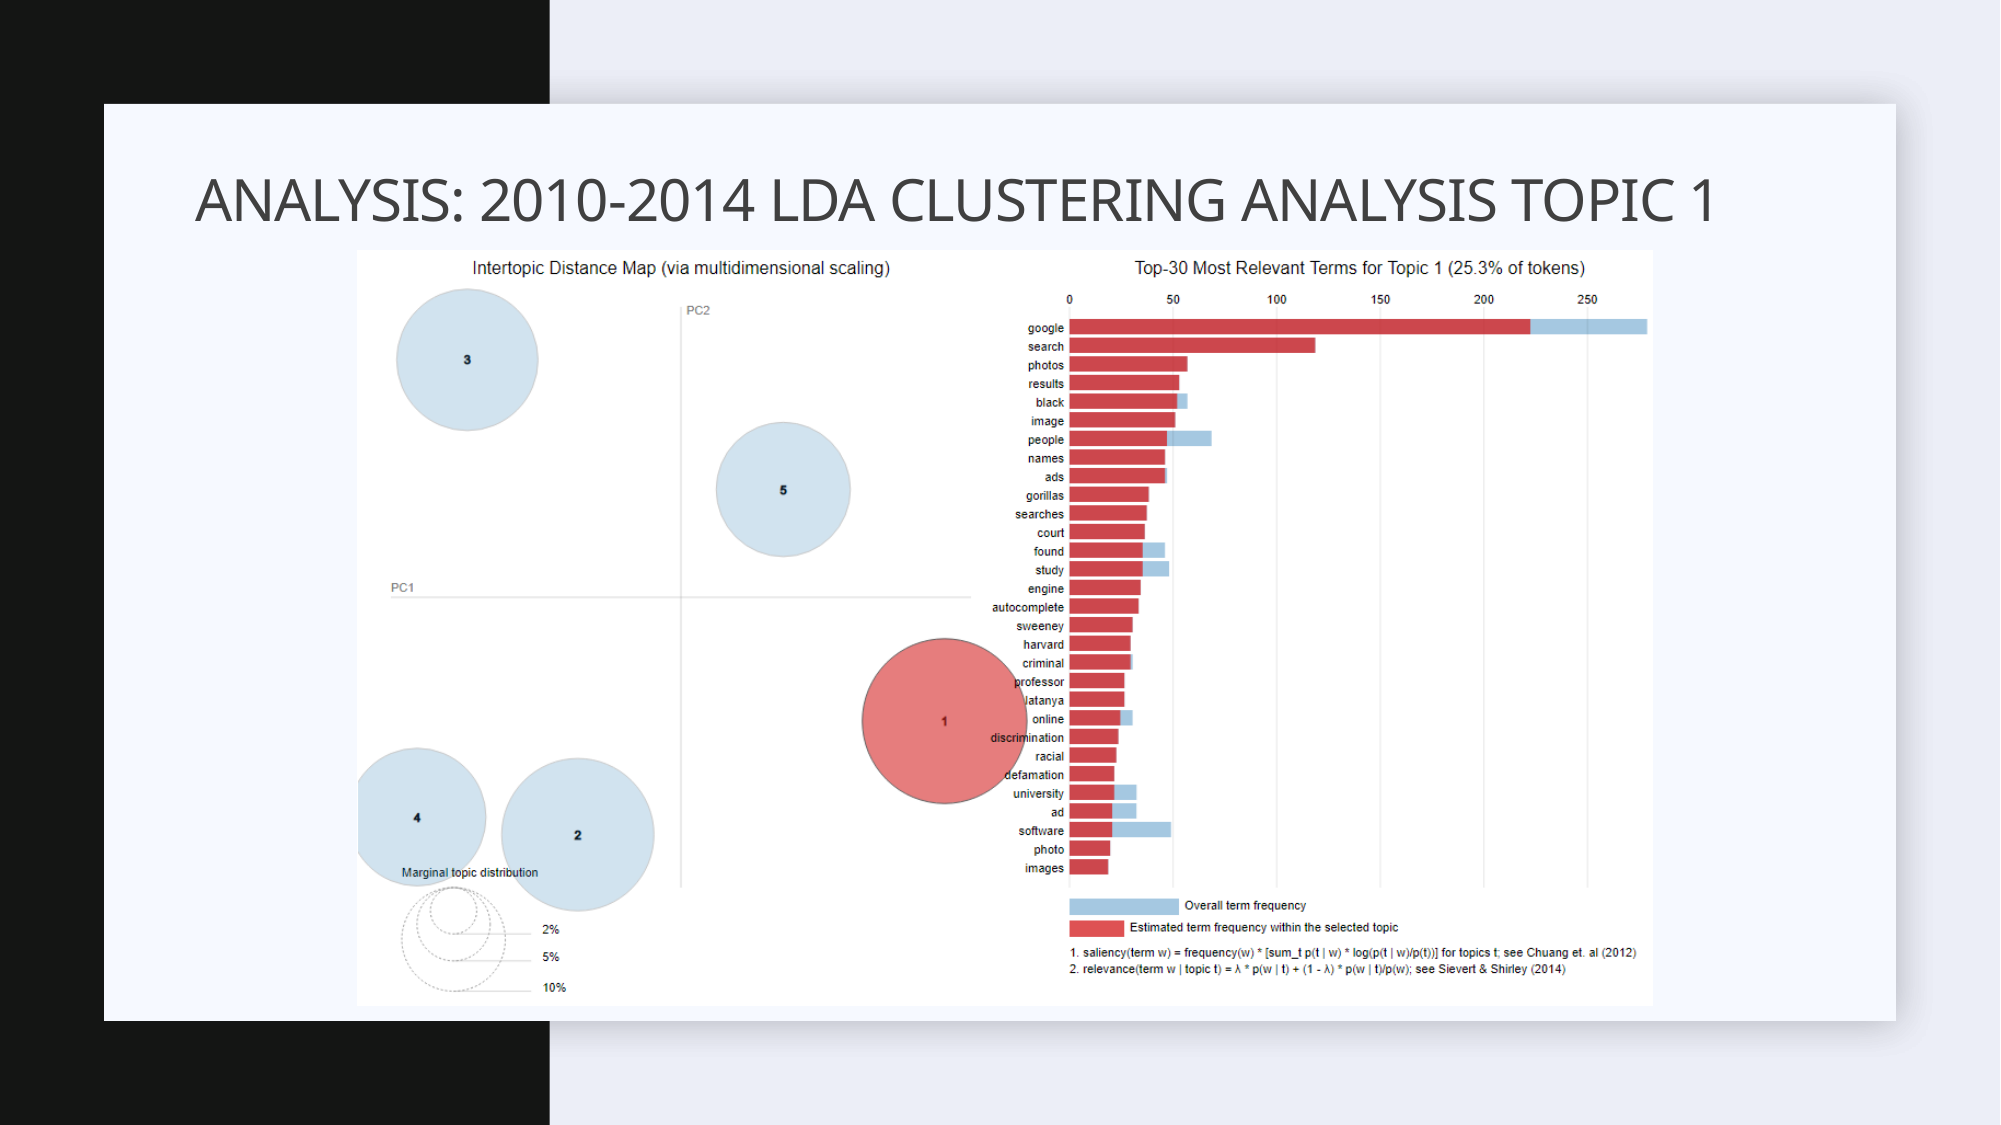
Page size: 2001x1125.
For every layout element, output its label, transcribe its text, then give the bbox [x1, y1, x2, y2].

title Analysis: 2010-2014 LDA Clustering analysis TOPIC 1 [180, 154, 1830, 251]
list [356, 250, 1654, 1007]
